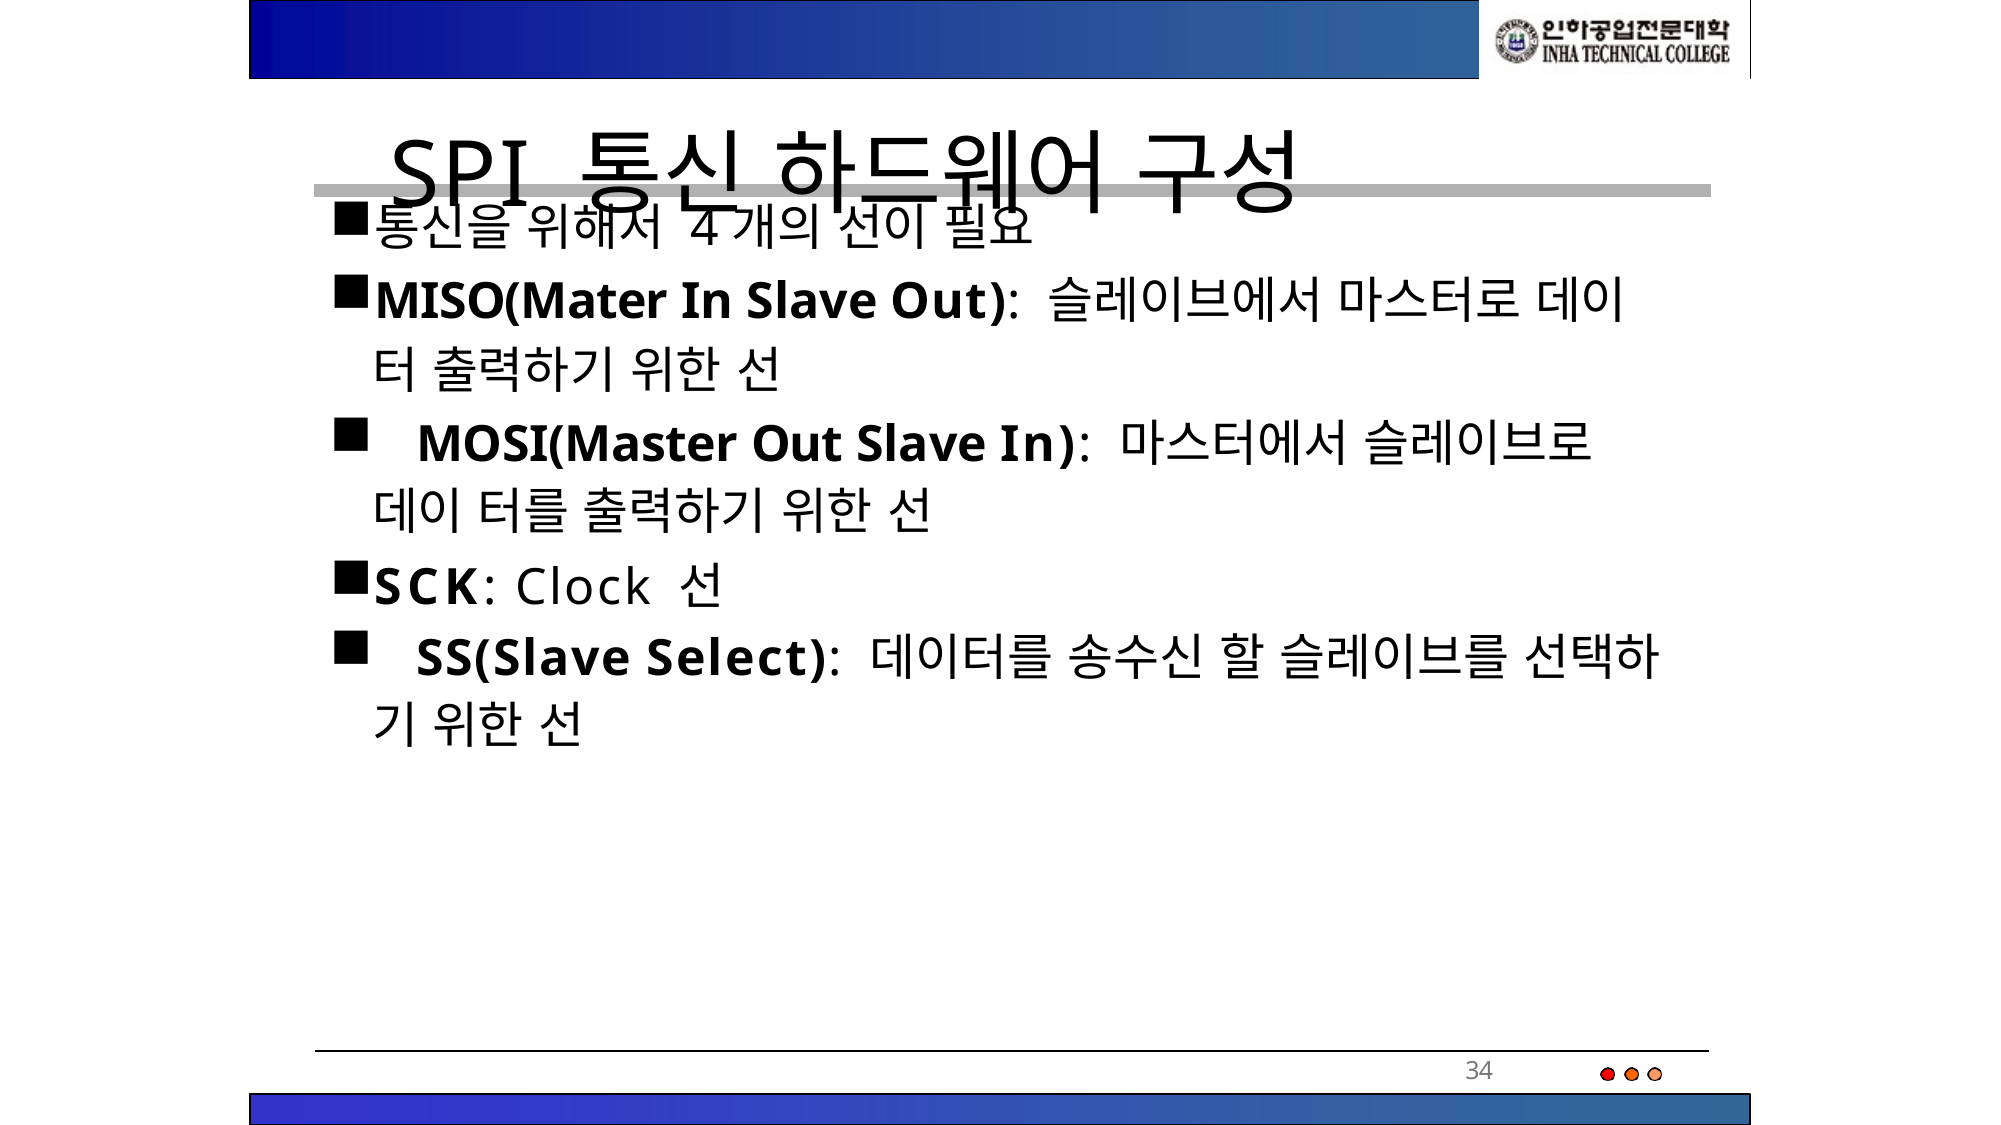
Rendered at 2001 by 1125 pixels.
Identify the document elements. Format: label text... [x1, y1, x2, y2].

picture [1623, 1066, 1639, 1082]
slide_number 34 [1449, 754, 1494, 1092]
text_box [248, 0, 1478, 80]
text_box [313, 183, 1711, 198]
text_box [248, 1092, 1752, 1125]
picture [1478, 0, 1751, 81]
picture [1600, 1066, 1615, 1082]
title SPI 통신 하드웨어 구성 [387, 73, 2000, 264]
text_box 통신을 위해서 4개의 선이 필요 MISO(Mater In Slave Out): 슬레이브에서 마스터로 데이 터 출력하기 위한 선 MOSI(Master Out Slave In): 마스터에서 슬레이브로 데이 터를 출력하기 위한 선 SCK: Clock 선 SS(Slave Select): 데이터를 송수신 할 슬레이브를 선택하 기 위한 선 [327, 198, 1683, 754]
picture [1647, 1066, 1662, 1082]
